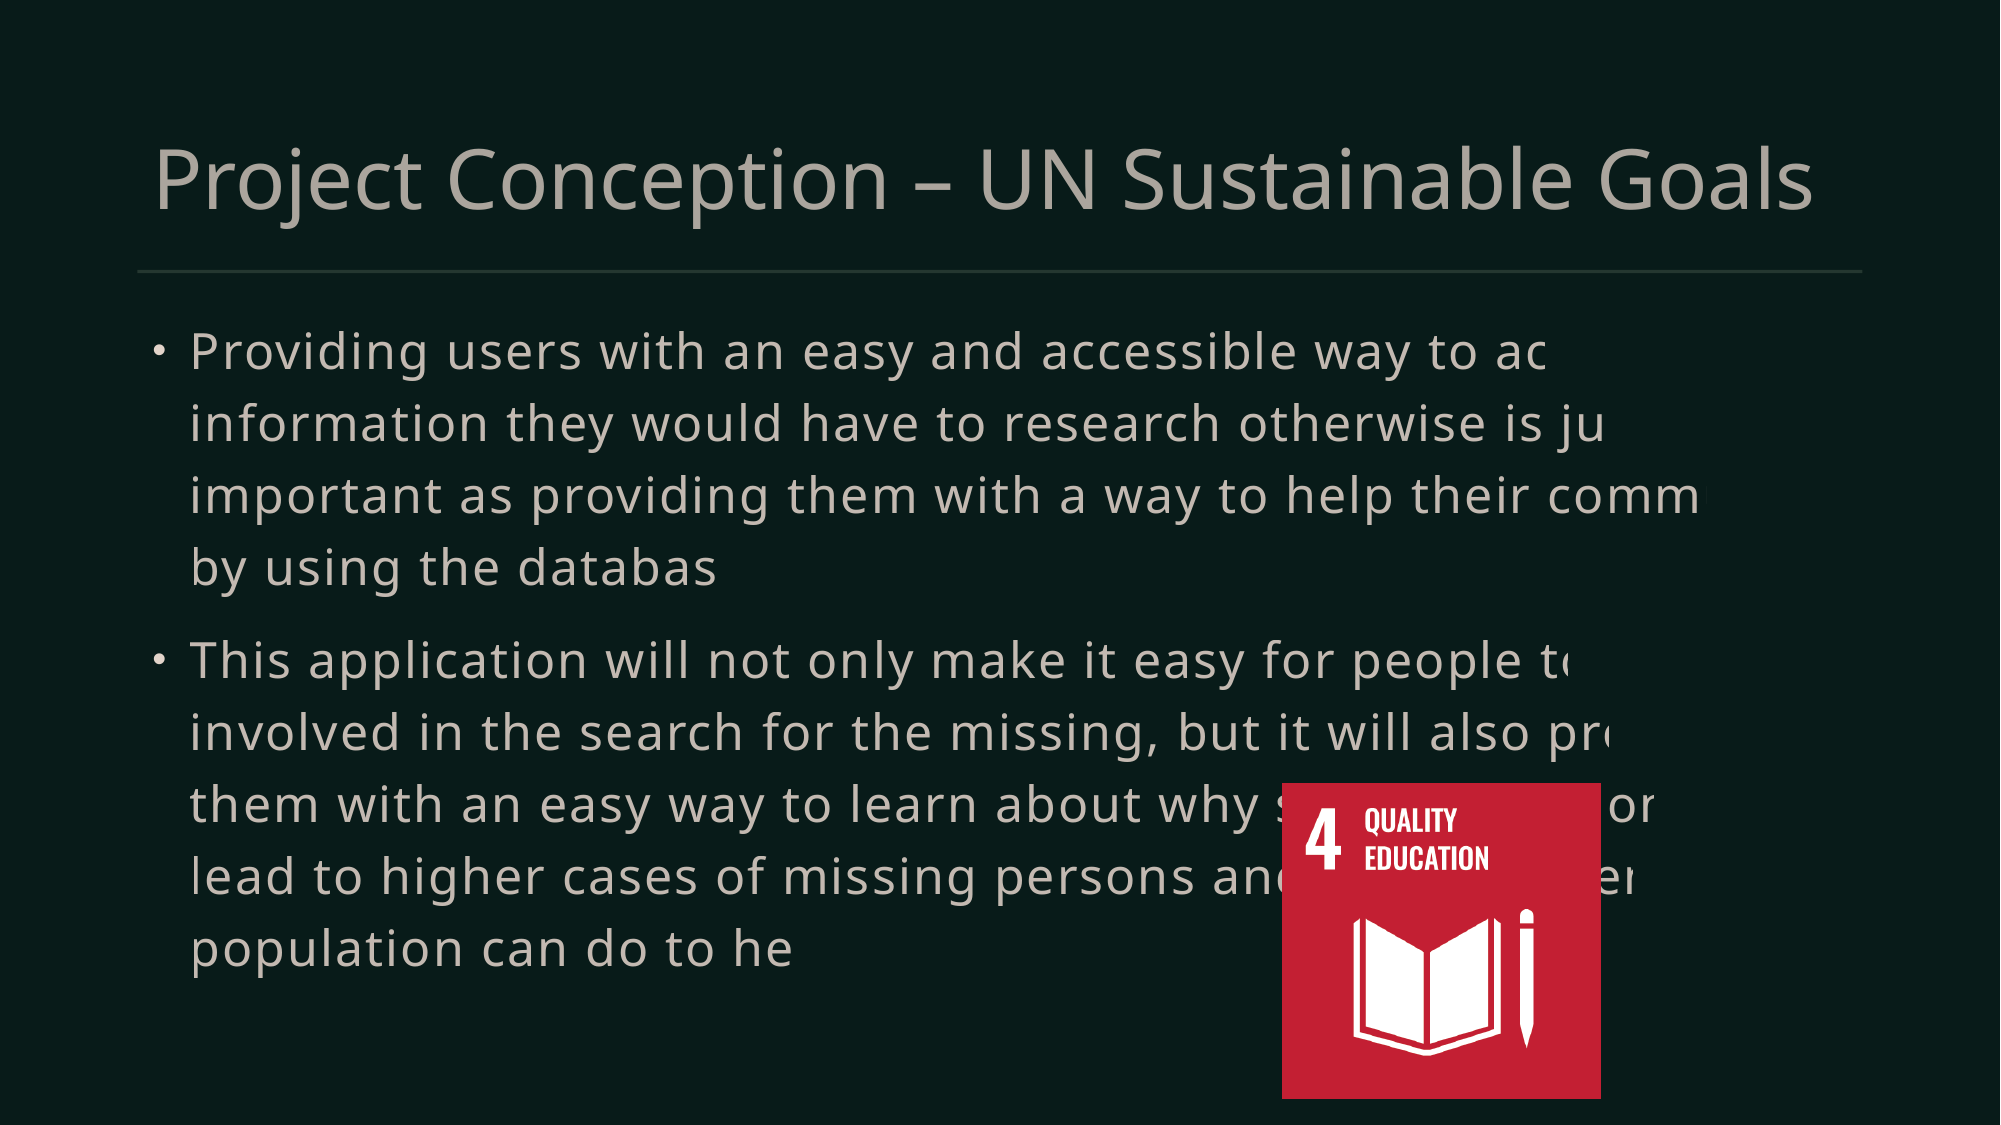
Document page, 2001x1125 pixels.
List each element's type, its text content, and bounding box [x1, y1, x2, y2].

picture [1282, 783, 1601, 1099]
list Providing users with an easy and accessible way to access information they would have to research otherwise is just as important as providing them with a way to help their community by using the database. This application will not only make it easy for people to get involved in the search for the missing, but it will also provide them with an easy way to learn about why social exclusion can lead to higher cases of missing persons and what the general population can do to help [137, 299, 1863, 985]
title Project Conception – UN Sustainable Goals [137, 108, 1863, 244]
